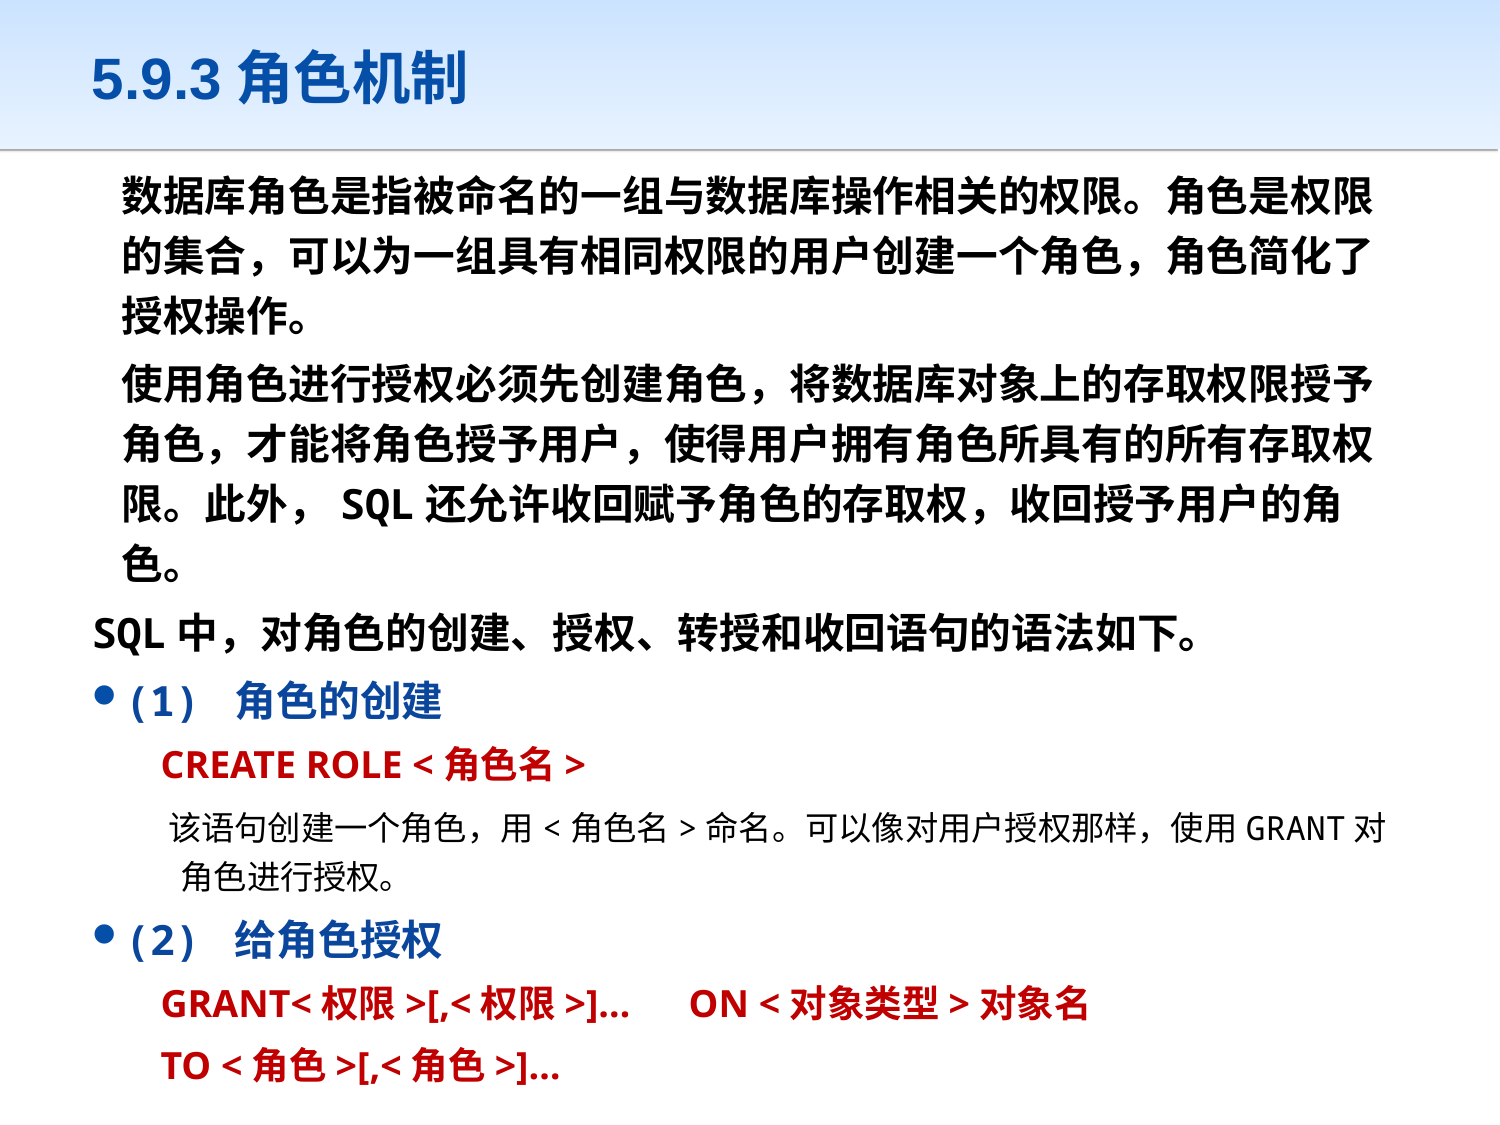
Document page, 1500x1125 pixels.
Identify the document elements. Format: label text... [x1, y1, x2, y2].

list 数据库角色是指被命名的一组与数据库操作相关的权限。角色是权限的集合，可以为一组具有相同权限的用户创建一个角色，角色简化了授权操作。 使用角色进行授权必须先创建角色，将数据库对象上的存取权限授予角色，才能将角色授予用户，使得用户拥有角色所具有的所有存取权限。此外，SQL还允许收回赋予角色的存取权，收回授予用户的角色。 SQL中，对角色的创建、授权、转授和收回语句的语法如下。 (1) 角色的创建 CREATE ROLE <角色名> 该语句创建一个角色，用<角色名>命名。可以像对用户授权那样，使用GRANT对角色进行授权。 (2) 给角色授权 GRANT<权限>[,<权限>]… ON <对象类型>对象名 TO <角色>[,<角色>]… [76, 152, 1424, 1055]
title 5.9.3角色机制 [76, 23, 1424, 131]
